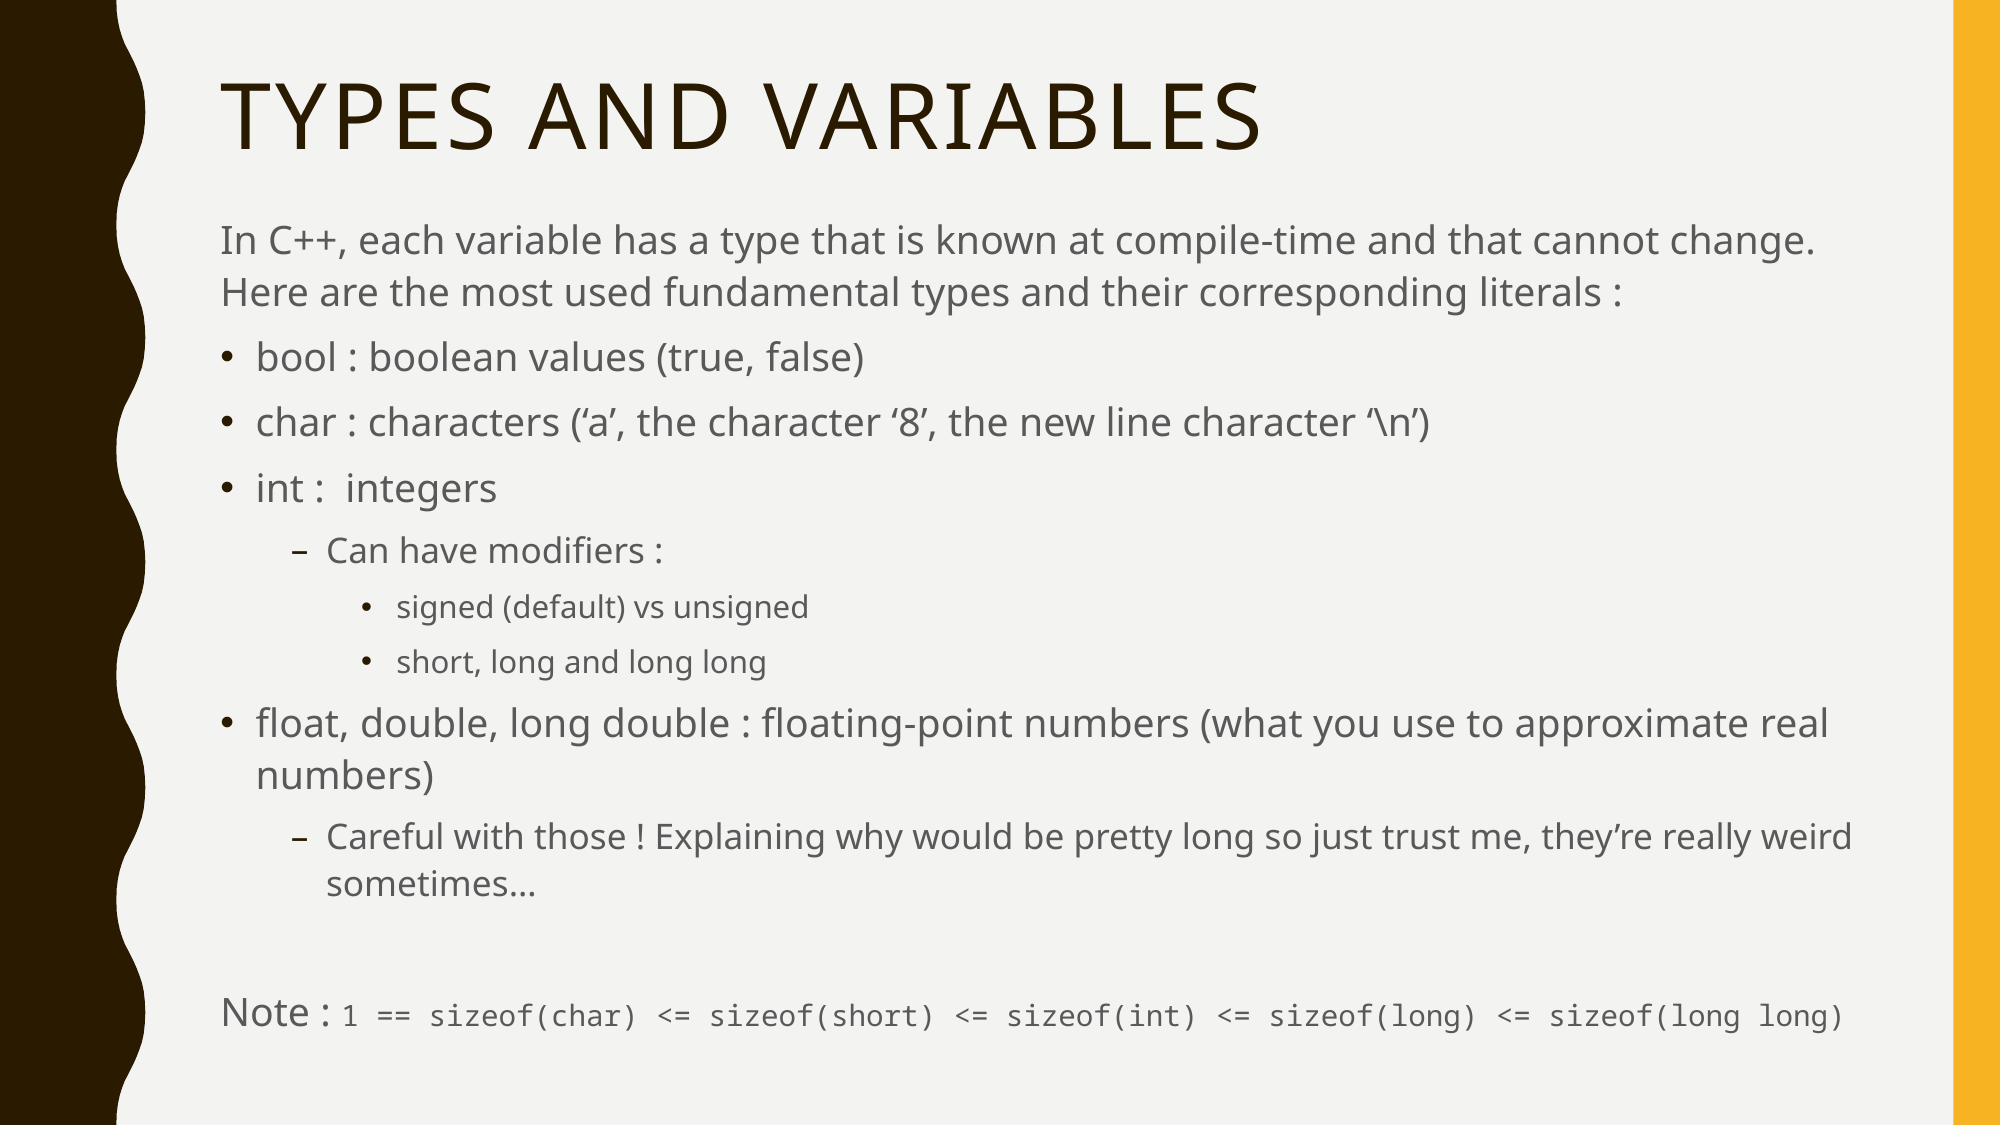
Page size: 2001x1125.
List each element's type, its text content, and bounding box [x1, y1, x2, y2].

title Types and Variables [205, 62, 1875, 203]
list In C++, each variable has a type that is known at compile-time and that cannot change. Here are the most used fundamental types and their corresponding literals : bool : boolean values (true, false) char : characters (‘a’, the character ‘8’, the new line character ‘\n’) int : integers Can have modifiers : signed (default) vs unsigned short, long and long long float, double, long double : floating-point numbers (what you use to approximate real numbers) Careful with those ! Explaining why would be pretty long so just trust me, they’re really weird sometimes… Note : 1 == sizeof(char) <= sizeof(short) <= sizeof(int) <= sizeof(long) <= sizeof(long long) [205, 203, 1875, 1063]
